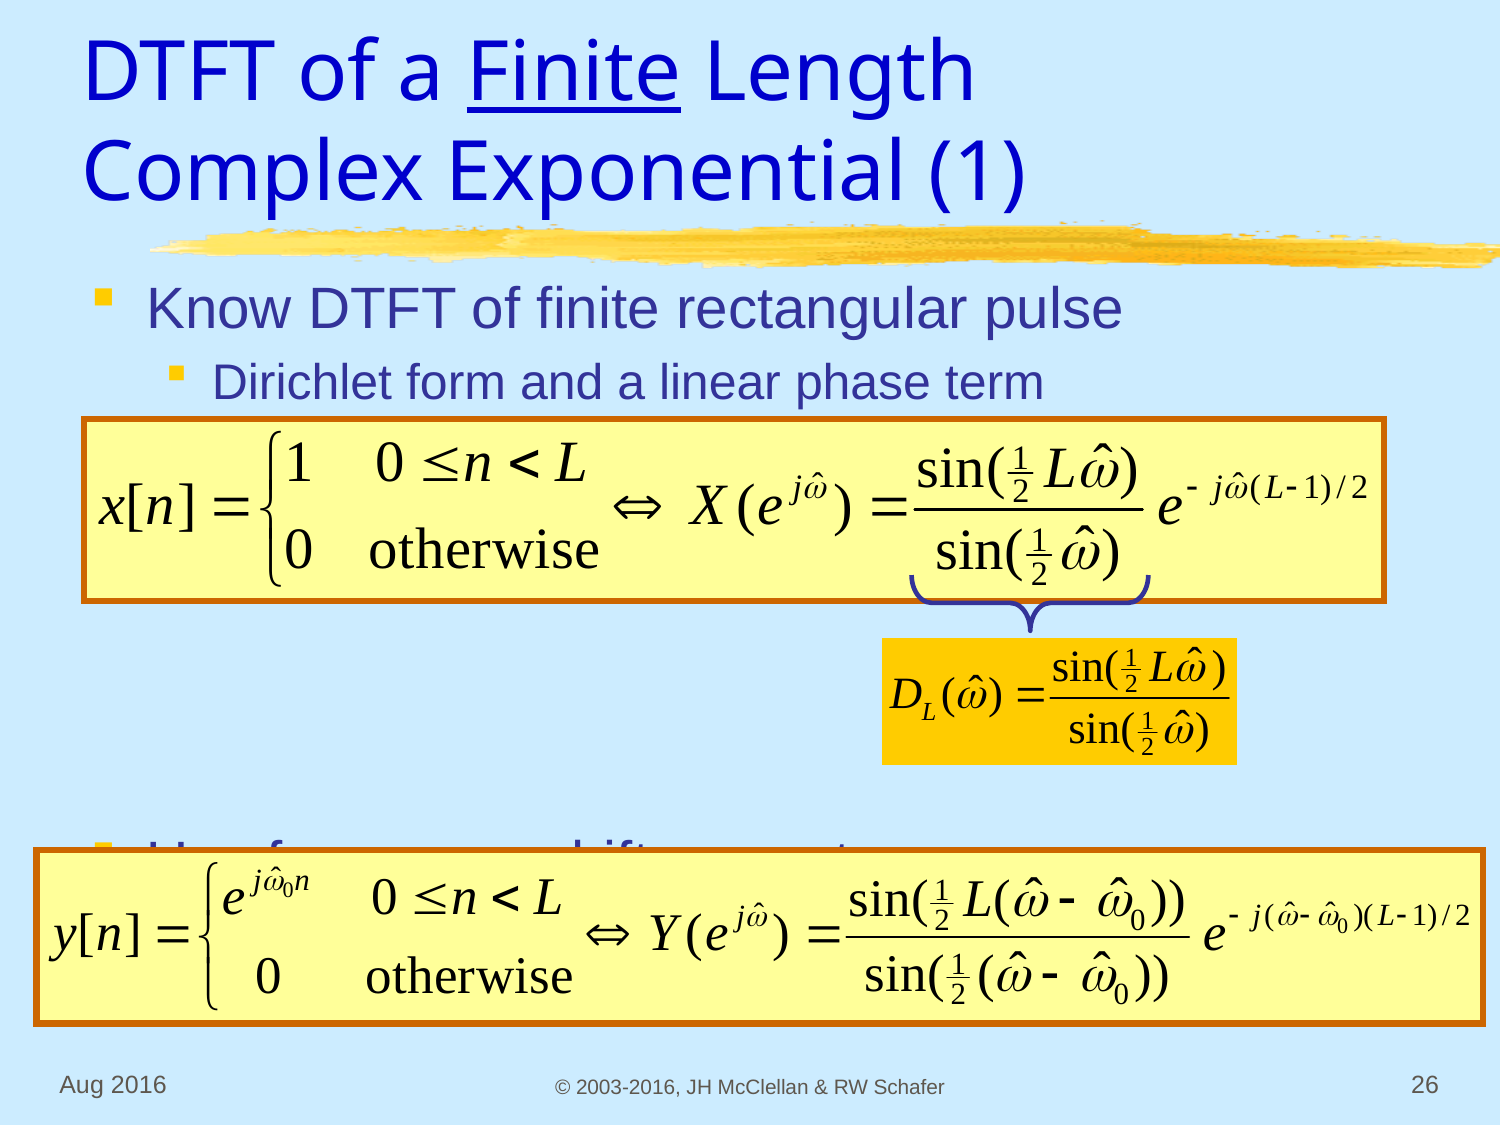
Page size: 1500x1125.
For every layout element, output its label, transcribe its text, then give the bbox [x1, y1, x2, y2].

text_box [39, 852, 1481, 1021]
picture [150, 215, 1500, 279]
list Know DTFT of finite rectangular pulse Dirichlet form and a linear phase term Use frequency-shift property [74, 262, 1417, 847]
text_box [86, 421, 1381, 598]
slide_number 26 [1141, 1031, 1455, 1107]
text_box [881, 637, 1237, 766]
footer © 2003-2016, JH McClellan & RW Schafer [512, 1031, 988, 1107]
title DTFT of a Finite Length Complex Exponential (1) [66, 37, 1342, 226]
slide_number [44, 1031, 358, 1107]
text_box [1019, 606, 1042, 631]
